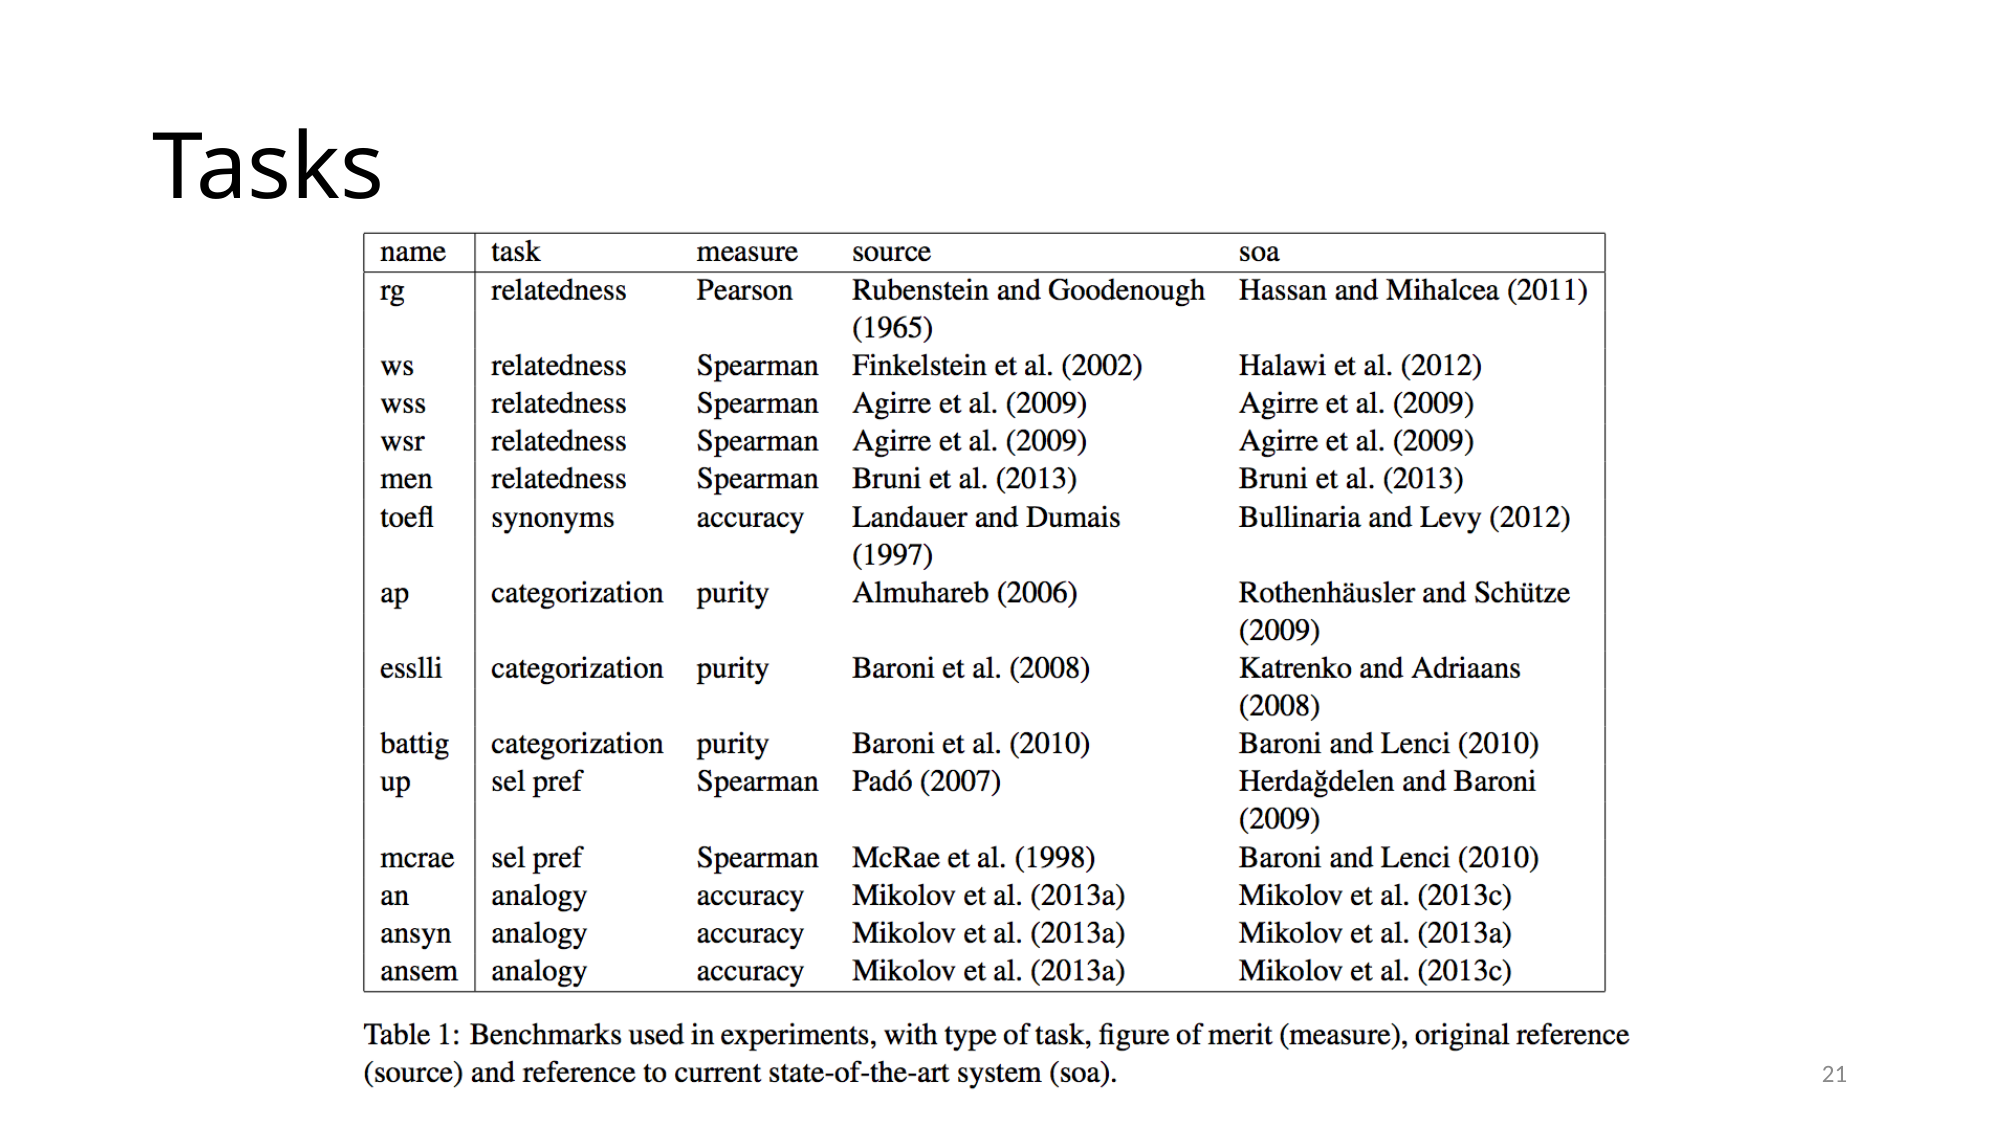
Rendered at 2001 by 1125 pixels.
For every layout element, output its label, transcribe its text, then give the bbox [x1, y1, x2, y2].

slide_number 21 [1659, 1042, 1863, 1103]
title Tasks [137, 59, 1863, 278]
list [341, 216, 1659, 1104]
